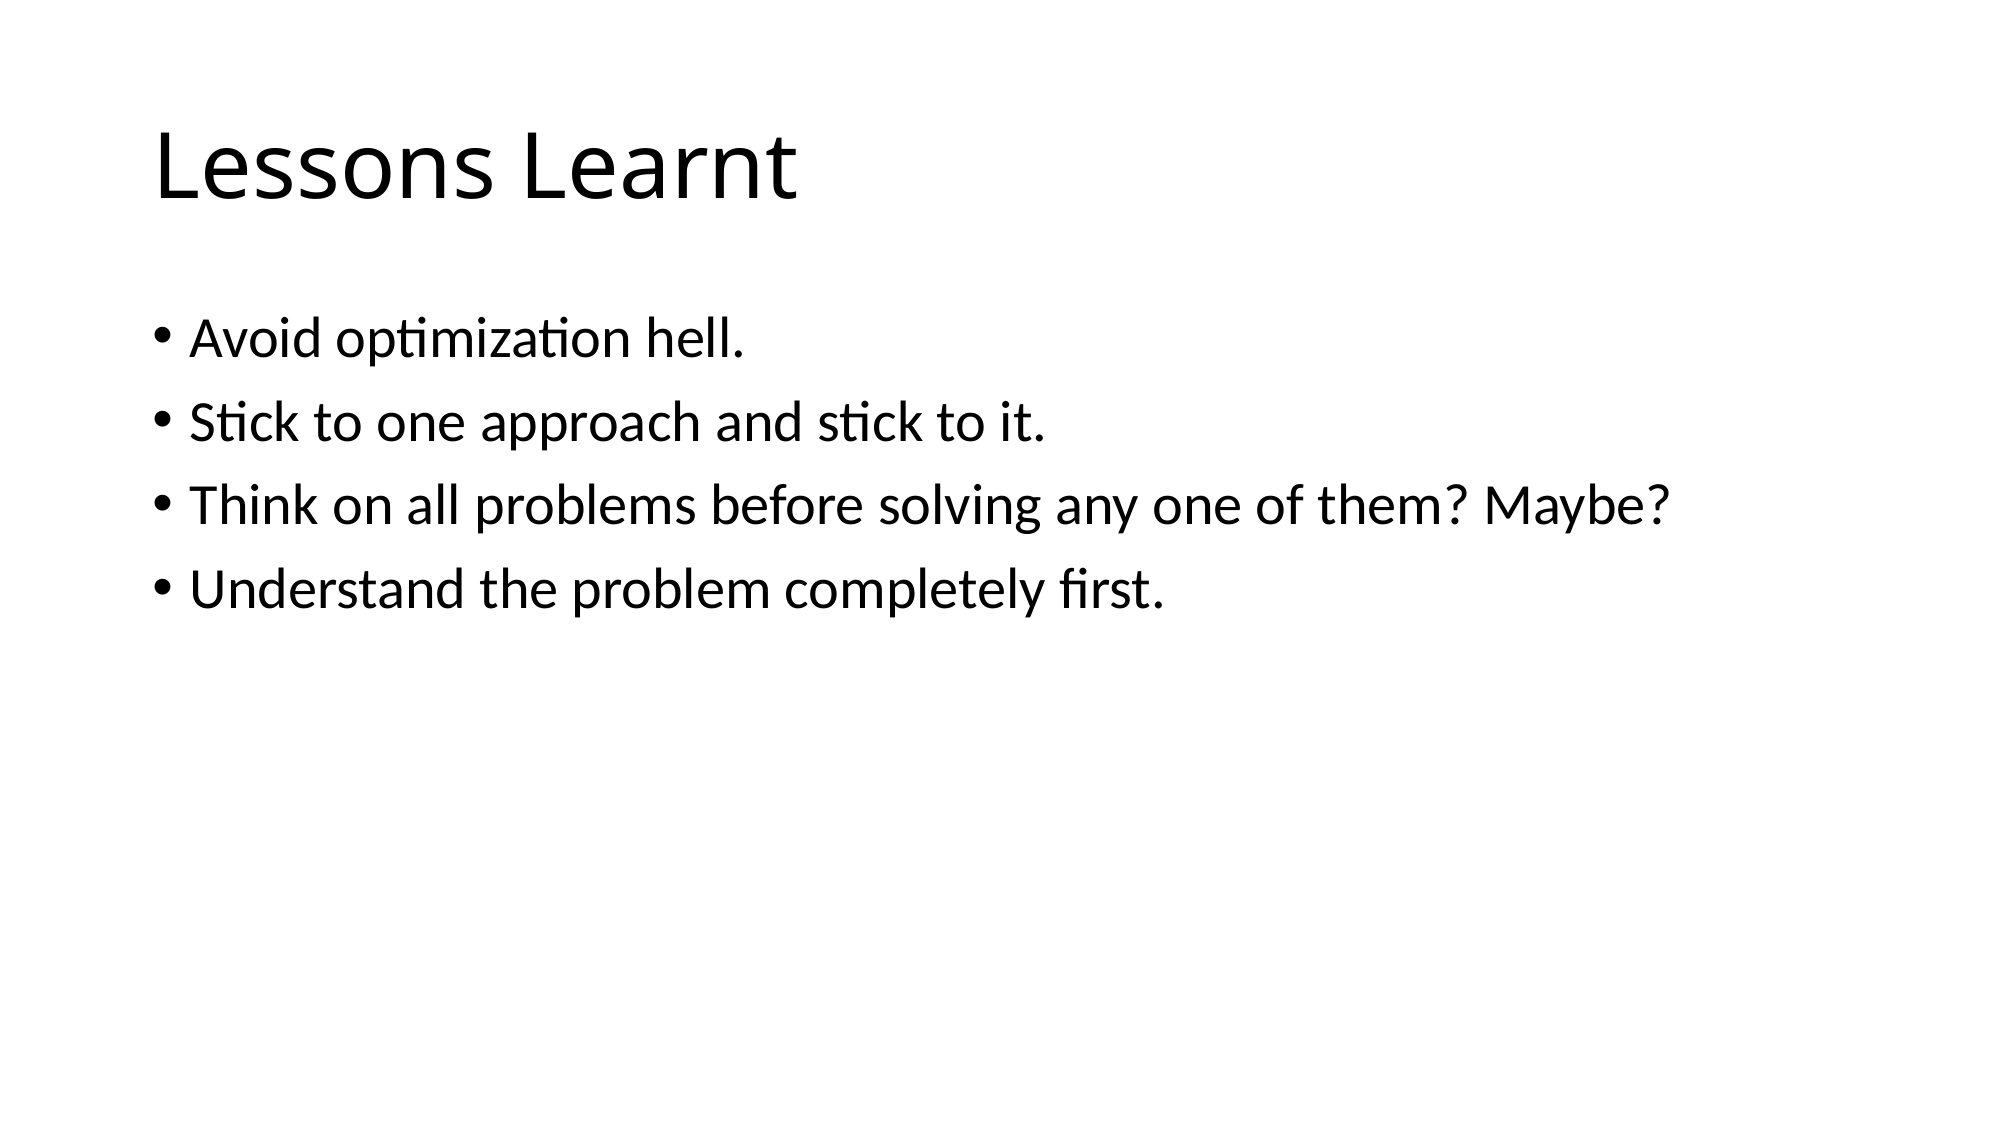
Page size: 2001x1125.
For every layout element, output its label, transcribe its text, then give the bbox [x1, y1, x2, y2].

list Avoid optimization hell. Stick to one approach and stick to it. Think on all problems before solving any one of them? Maybe? Understand the problem completely first. [137, 299, 1863, 1014]
title Lessons Learnt [137, 59, 1863, 278]
